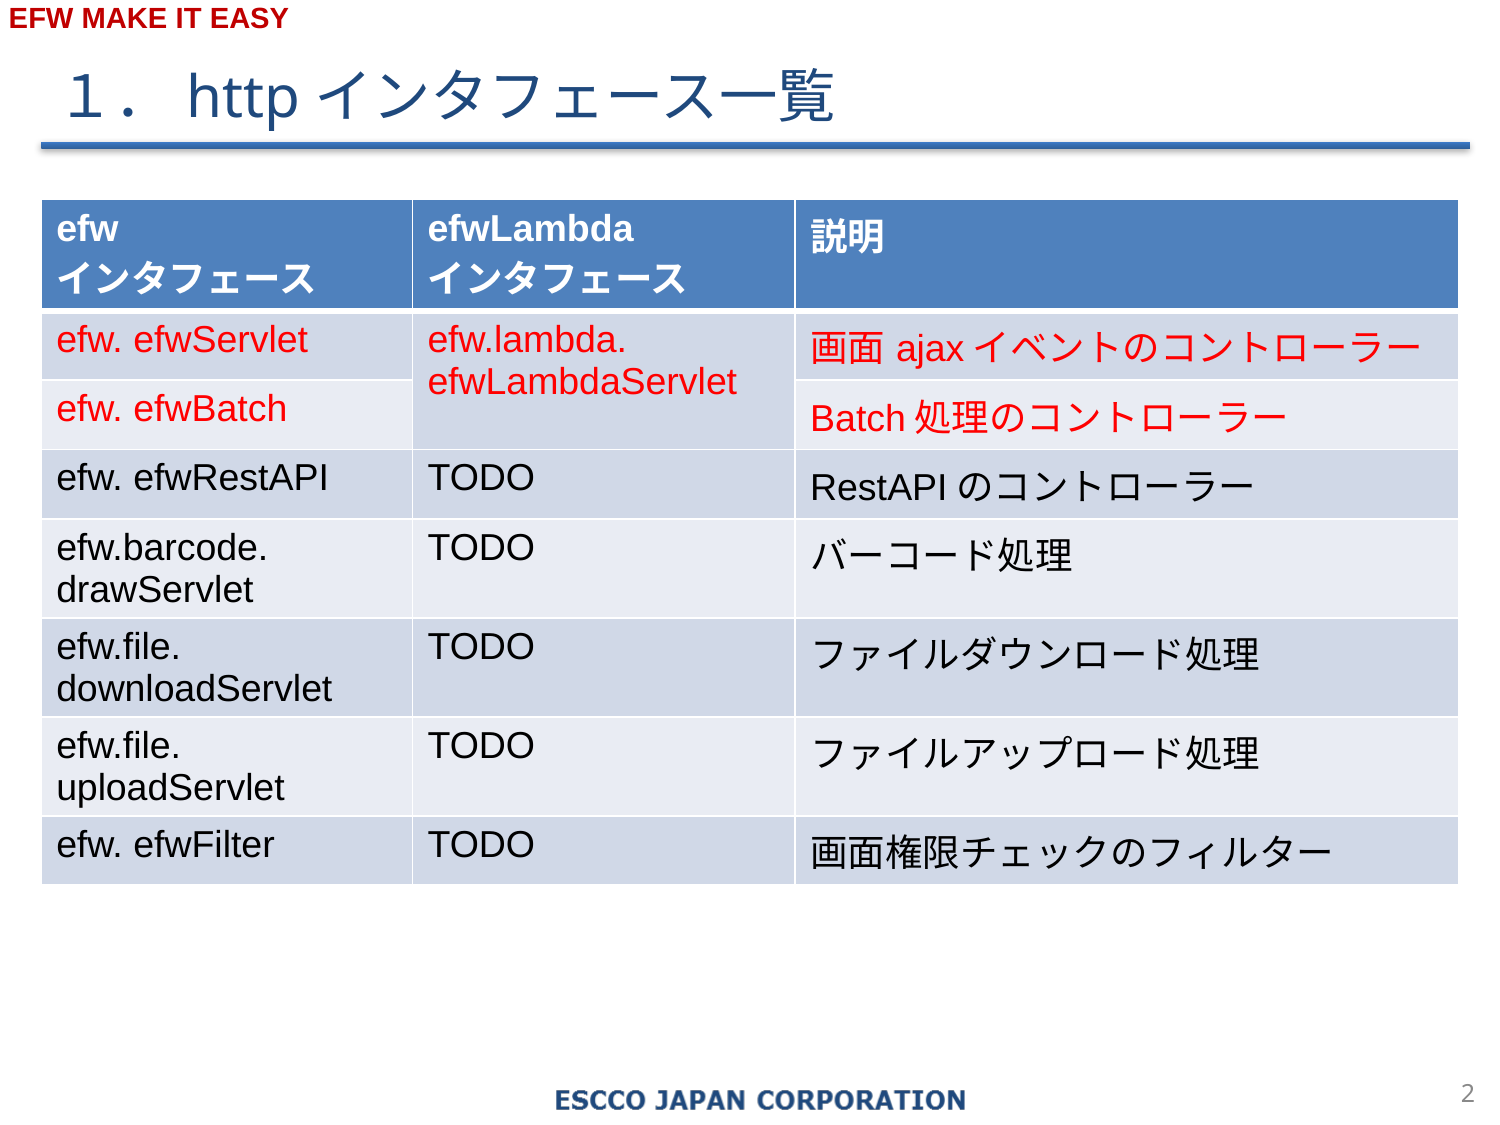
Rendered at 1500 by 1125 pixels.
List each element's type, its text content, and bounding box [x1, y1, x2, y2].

table_cell efw.barcode. drawServlet [42, 520, 412, 617]
table_header 説明 [796, 200, 1458, 308]
table_cell 画面権限チェックのフィルター [796, 817, 1458, 884]
table_header efwLambda インタフェース [413, 200, 794, 308]
table_cell efw. efwFilter [42, 817, 412, 884]
table_cell 画面ajaxイベントのコントローラー [796, 314, 1458, 379]
table_cell TODO [413, 520, 794, 617]
table_cell TODO [413, 619, 794, 716]
table_cell Batch処理のコントローラー [796, 381, 1458, 449]
table_cell efw. efwRestAPI [42, 450, 412, 518]
table_cell TODO [413, 817, 794, 884]
table_cell efw.file. downloadServlet [42, 619, 412, 716]
table_header efw インタフェース [42, 200, 412, 308]
picture [523, 1069, 999, 1125]
table_cell efw.file. uploadServlet [42, 718, 412, 815]
table_cell TODO [413, 718, 794, 815]
text_box 1 [1139, 1065, 1490, 1125]
table_cell ファイルアップロード処理 [796, 718, 1458, 815]
table_cell TODO [413, 450, 794, 518]
table_cell efw.lambda. efwLambdaServlet [413, 314, 794, 449]
table_cell efw. efwBatch [42, 381, 412, 449]
table_cell efw. efwServlet [42, 314, 412, 379]
text_box [25, 0, 76, 27]
table_cell バーコード処理 [796, 520, 1458, 617]
title １．httpインタフェース一覧 [41, 44, 1392, 138]
table_cell ファイルダウンロード処理 [796, 619, 1458, 716]
table_cell RestAPIのコントローラー [796, 450, 1458, 518]
